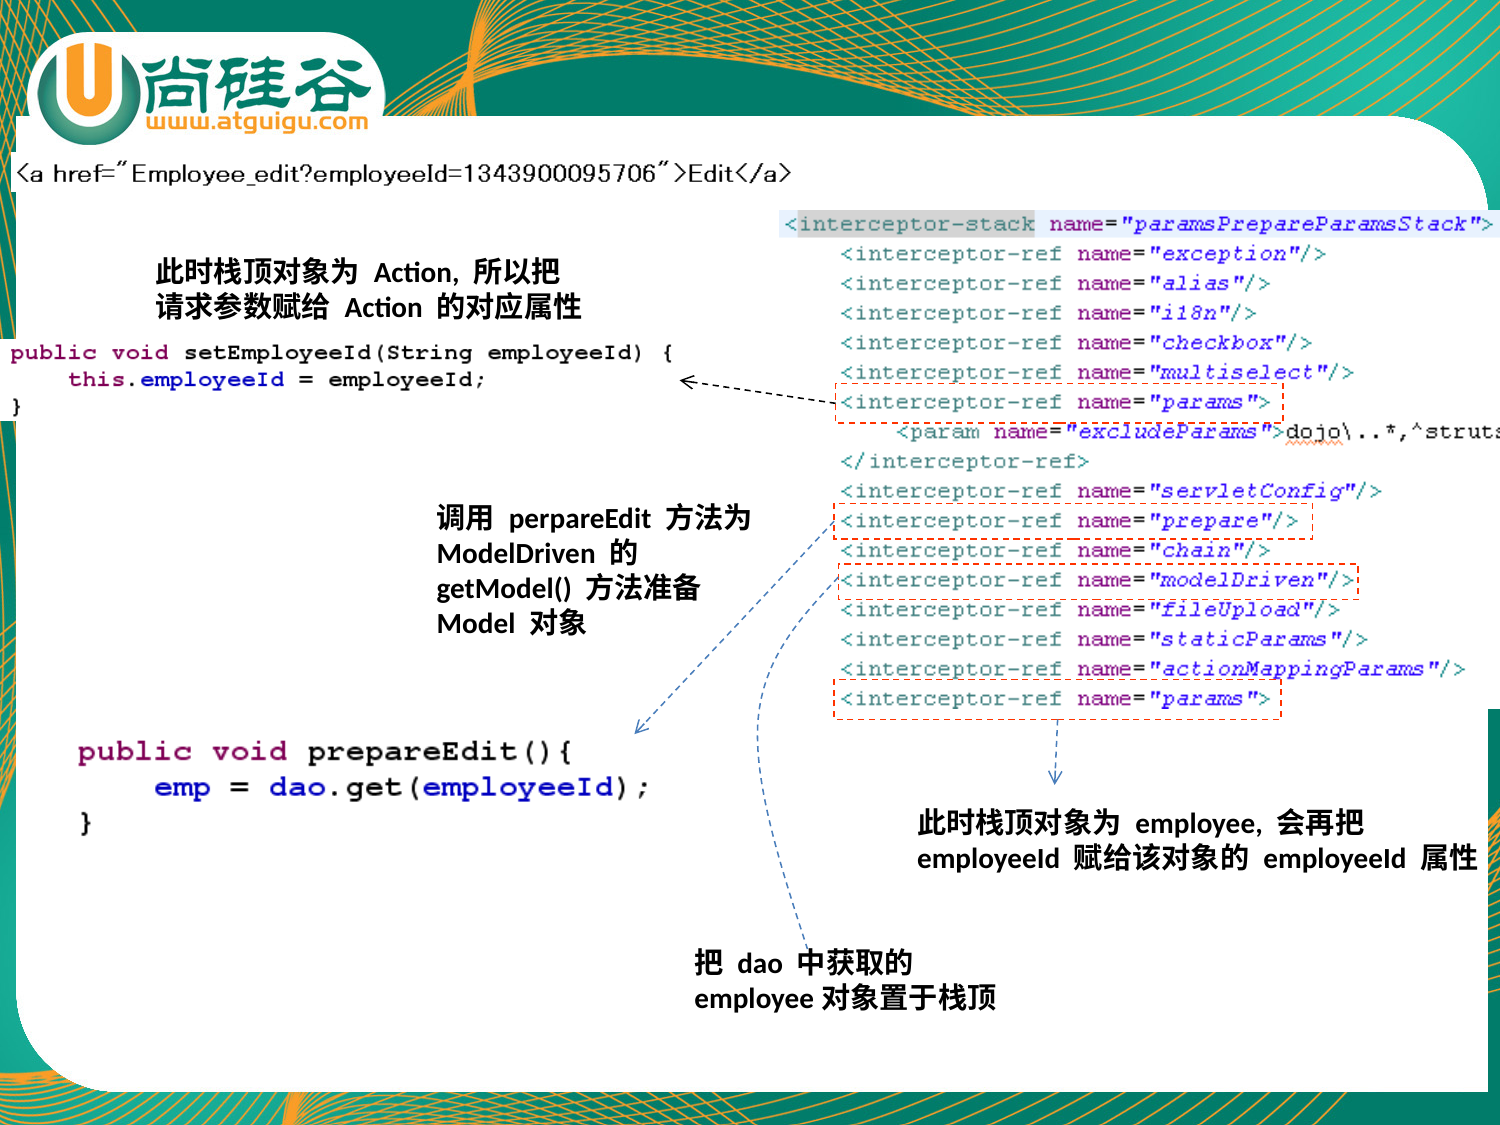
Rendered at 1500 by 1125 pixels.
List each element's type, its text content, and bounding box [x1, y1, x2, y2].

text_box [1023, 750, 1090, 754]
text_box [756, 743, 825, 950]
text_box 调用 perpareEdit 方法为 ModelDriven 的 getModel() 方法准备 Model 对象 [421, 491, 774, 647]
text_box 把 dao 中获取的 employee对象置于栈顶 [679, 937, 1043, 1022]
text_box 此时栈顶对象为 Action, 所以把请求参数赋给 Action 的对应属性 [140, 245, 602, 331]
picture [0, 0, 1500, 1125]
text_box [679, 380, 836, 404]
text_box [634, 520, 835, 735]
text_box 此时栈顶对象为 employee, 会再把 employeeId 赋给该对象的 employeeId 属性 [902, 796, 1500, 882]
